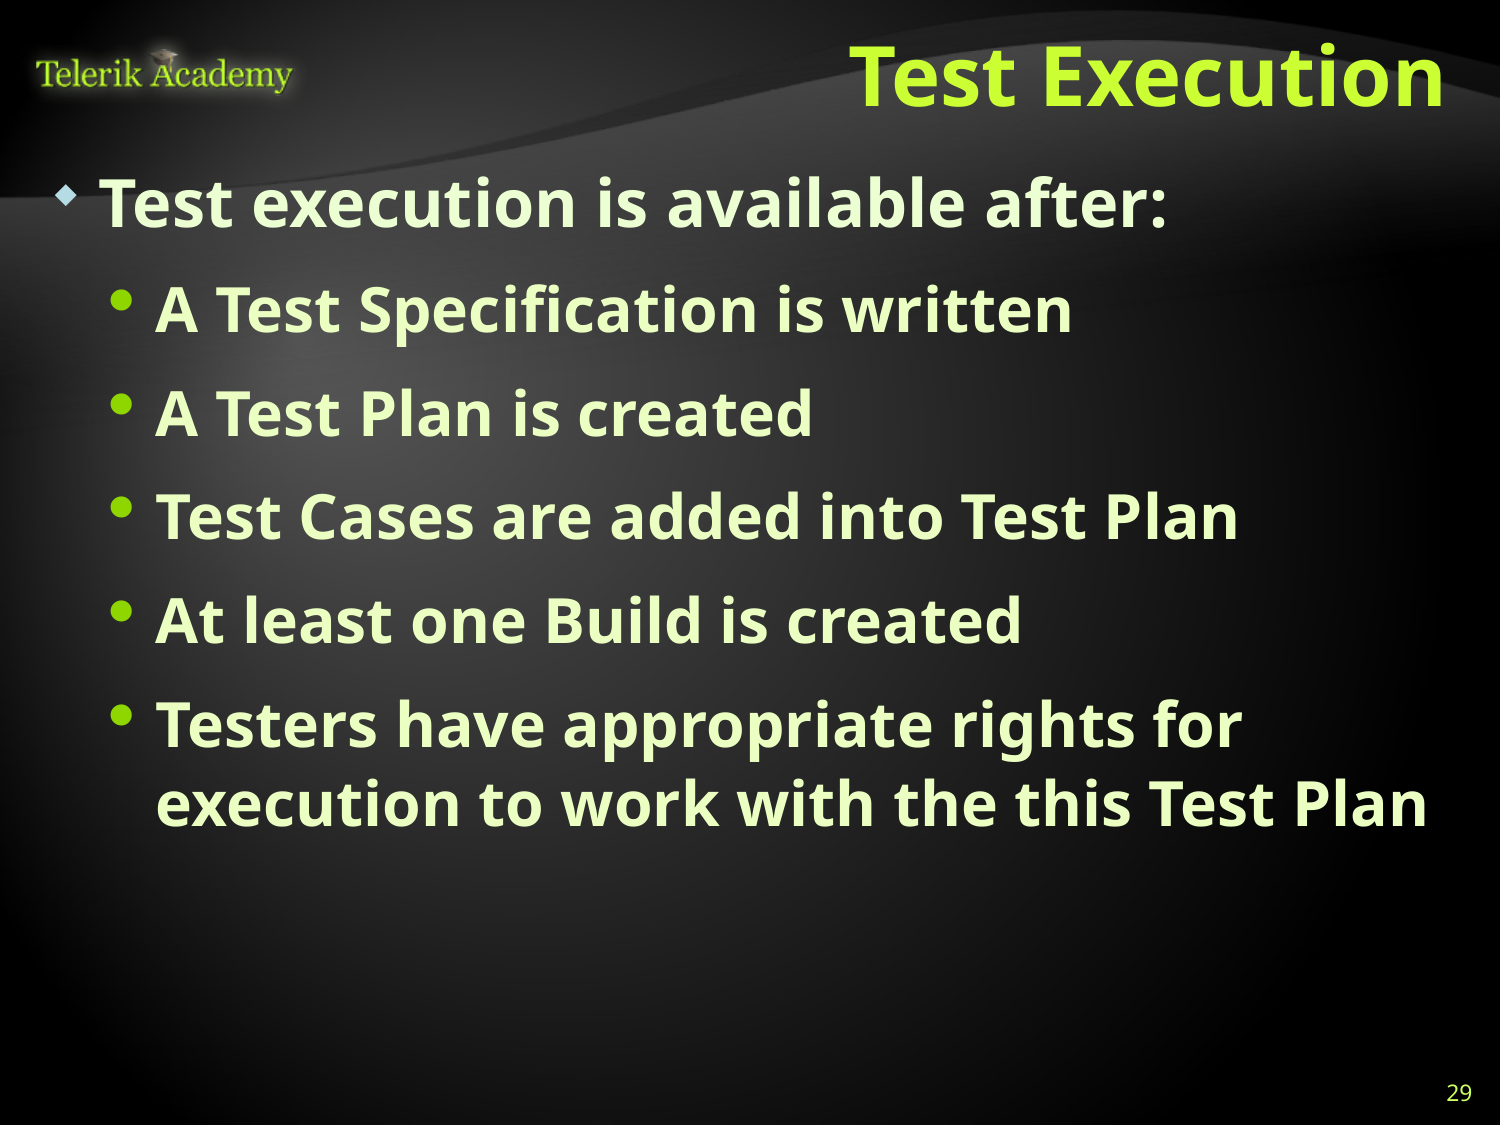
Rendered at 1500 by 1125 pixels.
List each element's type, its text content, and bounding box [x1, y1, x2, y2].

slide_number 29 [1412, 1074, 1488, 1113]
picture [0, 0, 1500, 1125]
title Test Execution [300, 12, 1463, 149]
list Test execution is available after: A Test Specification is written A Test Plan is created Test Cases are added into Test Plan At least one Build is created Testers have appropriate rights for execution to work with the this Test Plan [37, 149, 1463, 1100]
